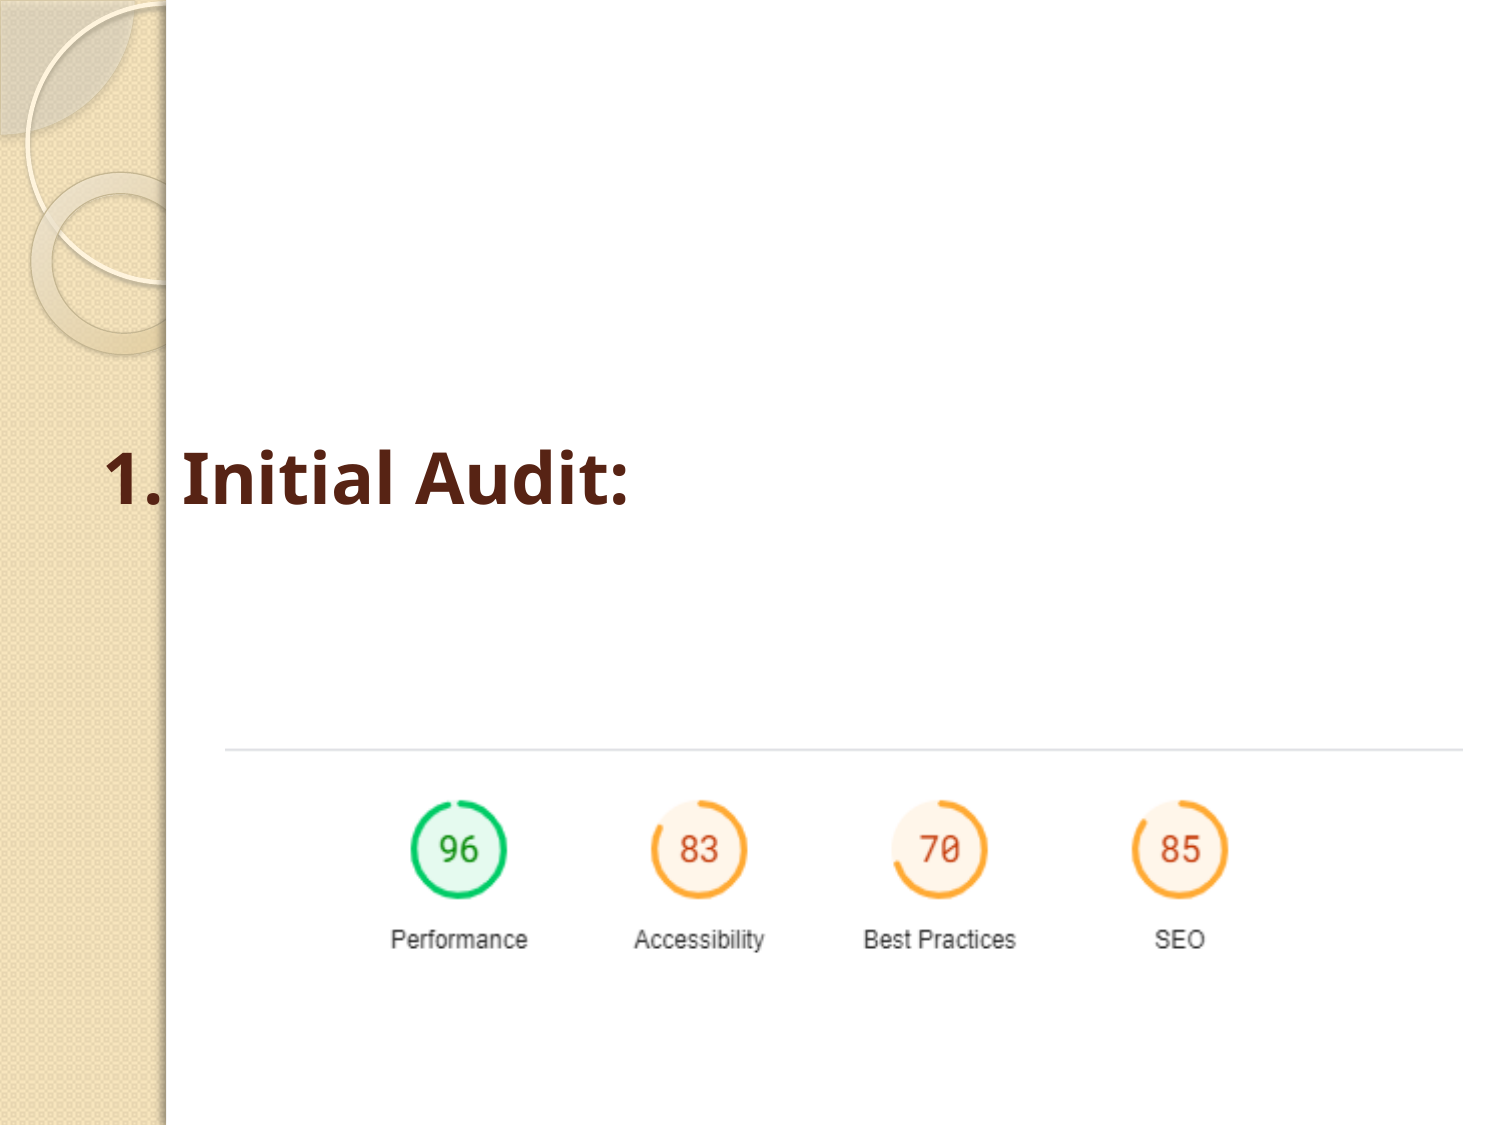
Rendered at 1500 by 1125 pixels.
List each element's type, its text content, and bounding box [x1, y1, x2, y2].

title 1. Initial Audit: [87, 425, 1438, 613]
picture [224, 737, 1463, 988]
